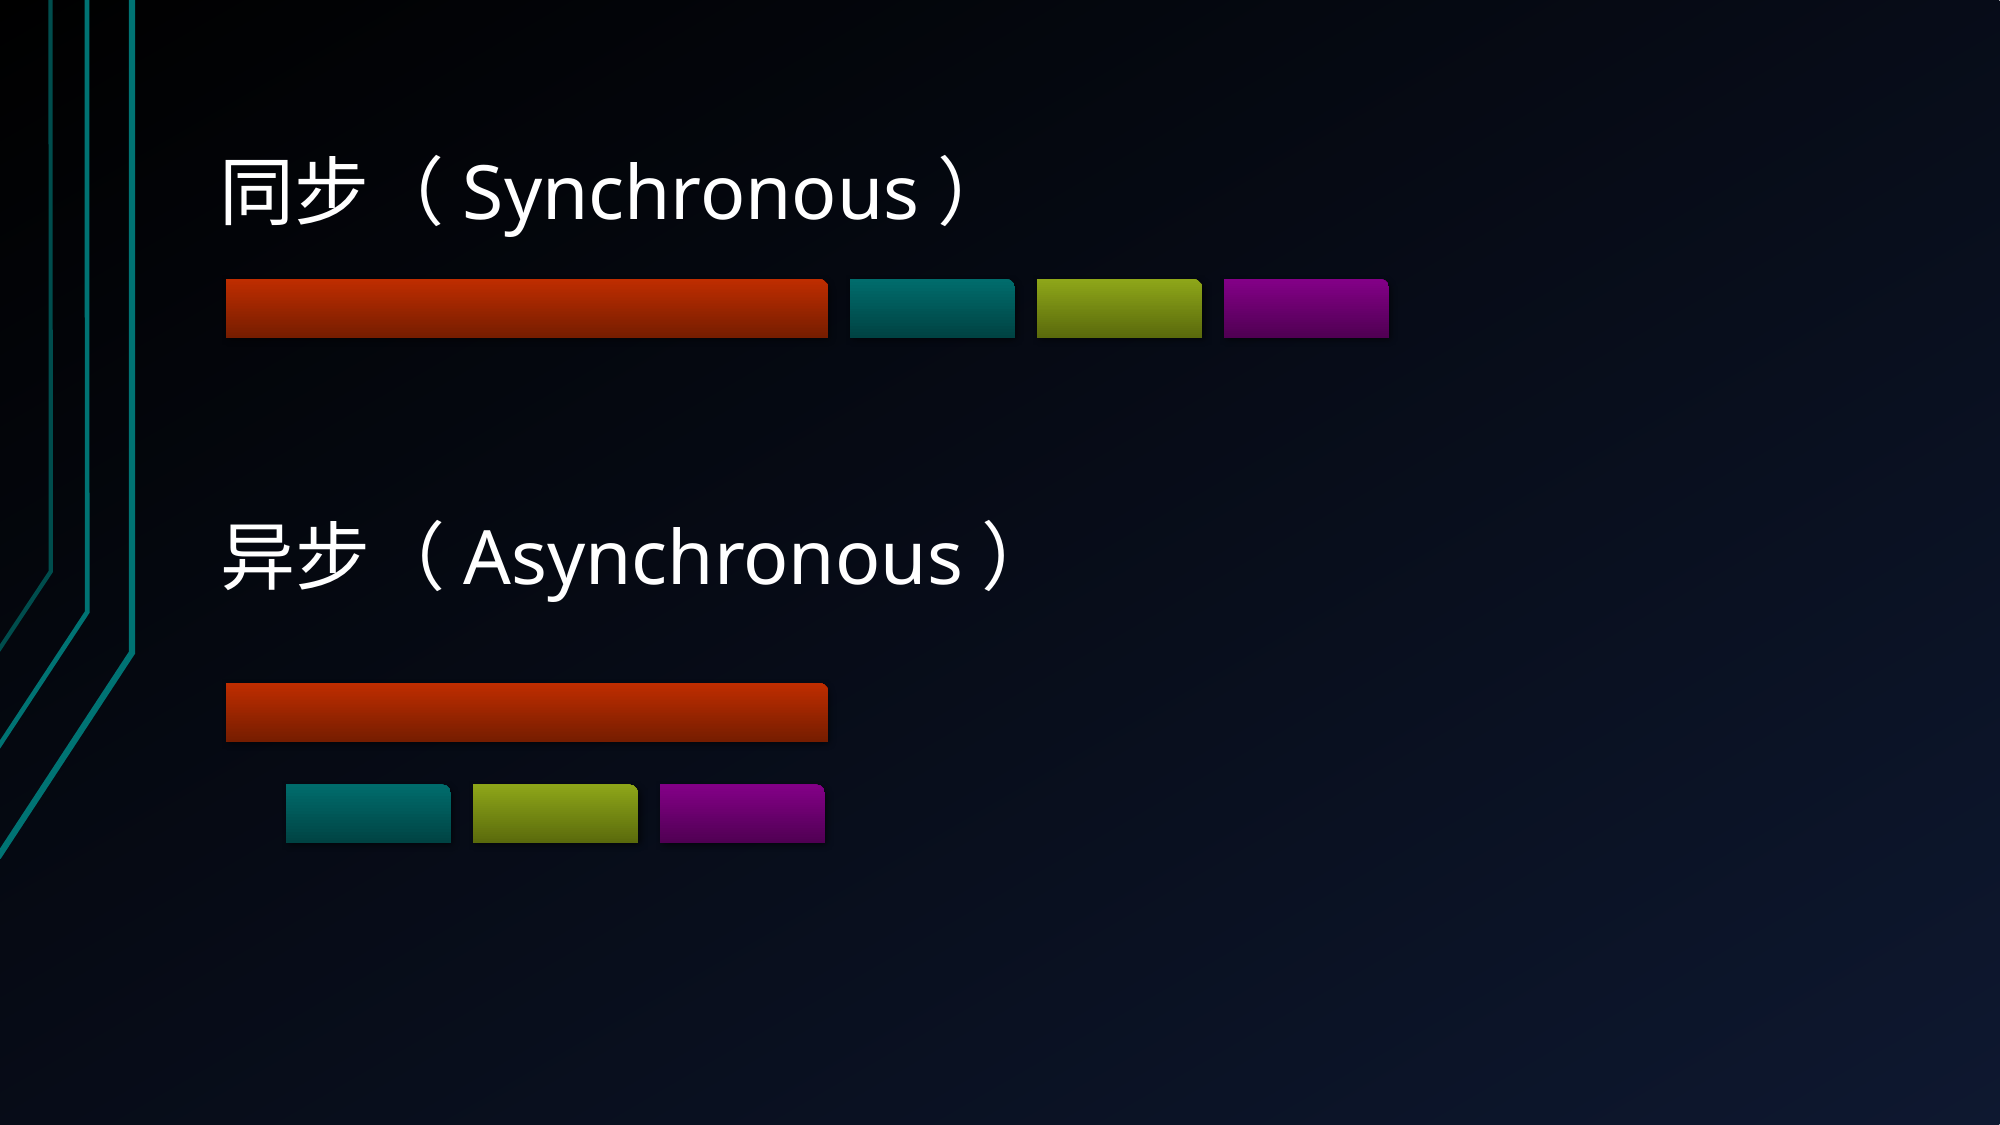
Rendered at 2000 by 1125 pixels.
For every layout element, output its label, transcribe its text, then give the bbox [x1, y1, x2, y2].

text_box [472, 784, 639, 844]
title 同步（Synchronous） [199, 45, 1900, 246]
text_box [1224, 278, 1390, 338]
text_box [225, 278, 829, 338]
text_box [1037, 278, 1203, 338]
text_box 异步（Asynchronous） [200, 410, 1901, 611]
text_box [850, 278, 1016, 338]
text_box [659, 784, 826, 844]
text_box [225, 682, 829, 742]
text_box [285, 784, 452, 844]
